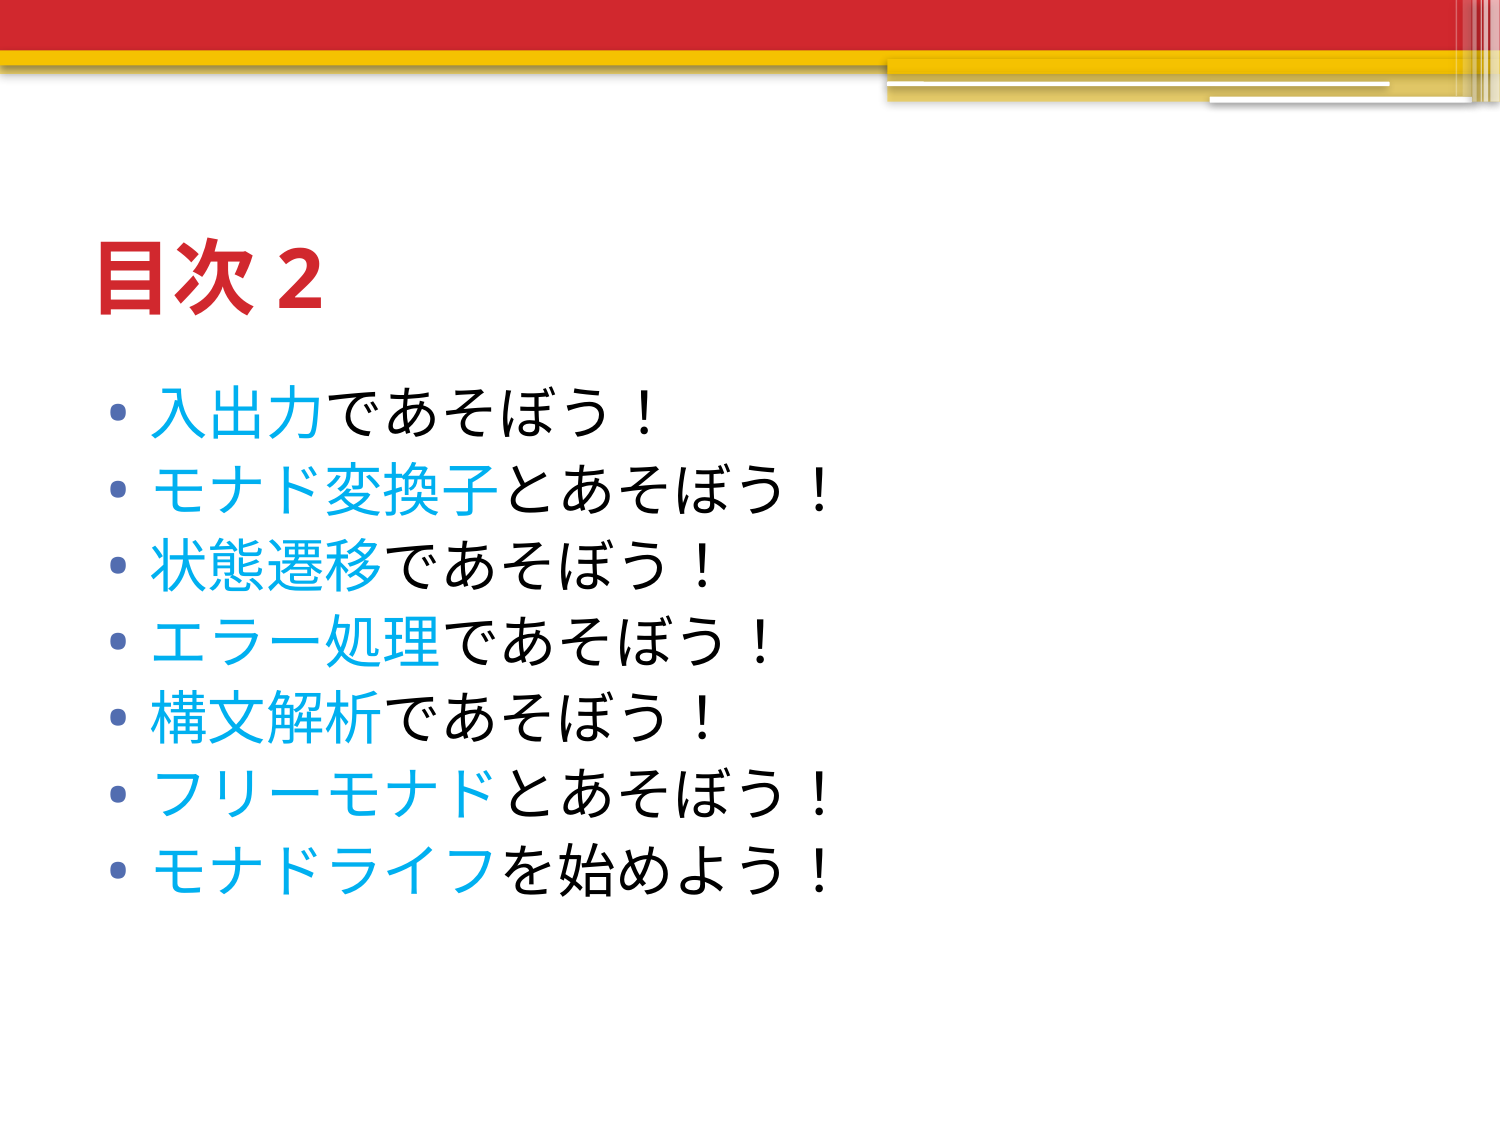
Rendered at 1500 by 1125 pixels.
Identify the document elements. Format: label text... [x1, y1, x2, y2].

list 入出力であそぼう！ モナド変換子とあそぼう！ 状態遷移であそぼう！ エラー処理であそぼう！ 構文解析であそぼう！ フリーモナドとあそぼう！ モナドライフを始めよう！ [75, 368, 1425, 1079]
title 目次2 [75, 187, 1425, 363]
